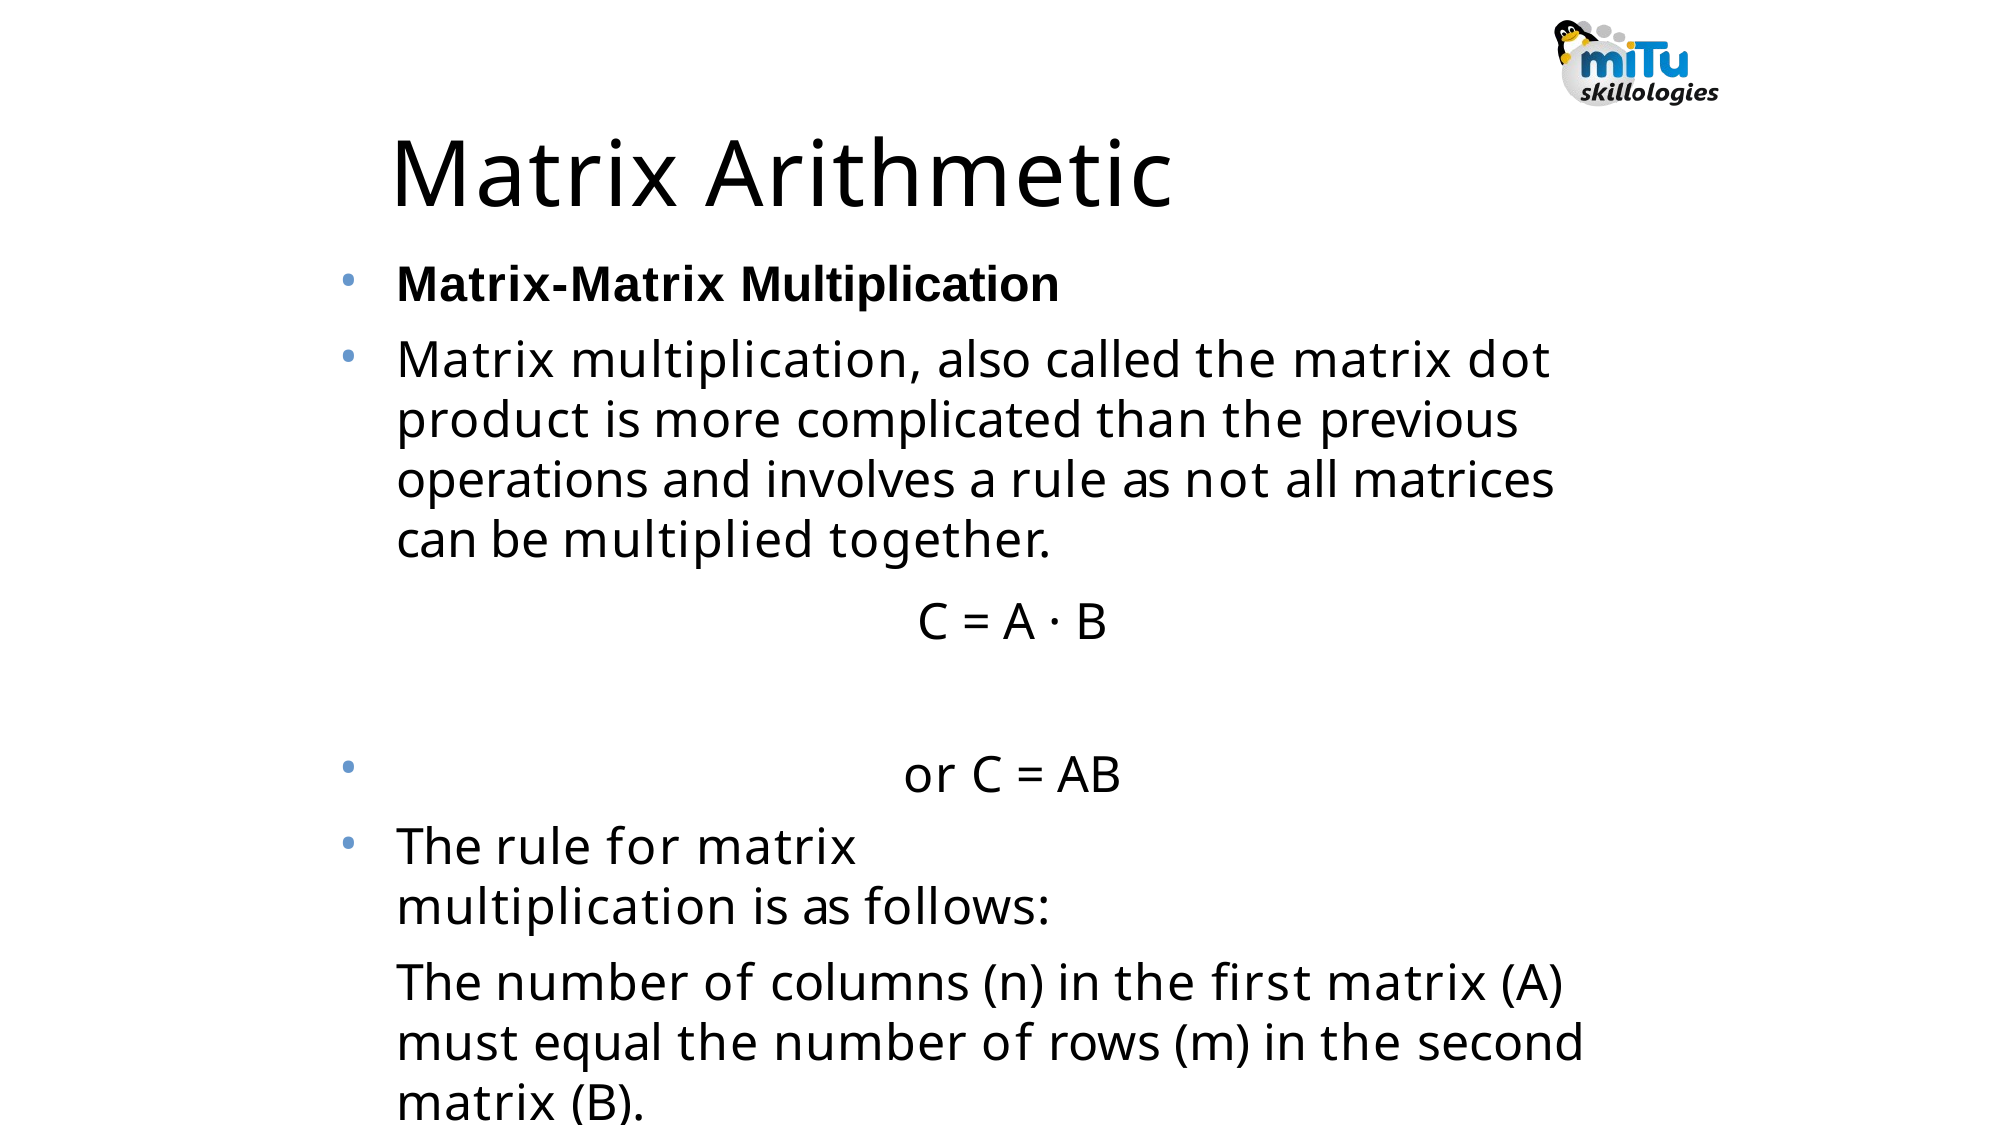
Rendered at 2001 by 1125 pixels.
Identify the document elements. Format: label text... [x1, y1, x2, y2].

title Matrix Arithmetic [387, 73, 2000, 264]
text_box Matrix-Matrix Multiplication Matrix multiplication, also called the matrix dot product is more complicated than the previous operations and involves a rule as not all matrices can be multiplied together. C = A · B or C = AB The rule for matrix multiplication is as follows: The number of columns (n) in the first matrix (A) must equal the number of rows (m) in the second matrix (B). [394, 232, 1630, 1125]
picture [1537, 11, 1733, 118]
text_box • • [337, 229, 360, 385]
text_box • • [337, 716, 360, 872]
